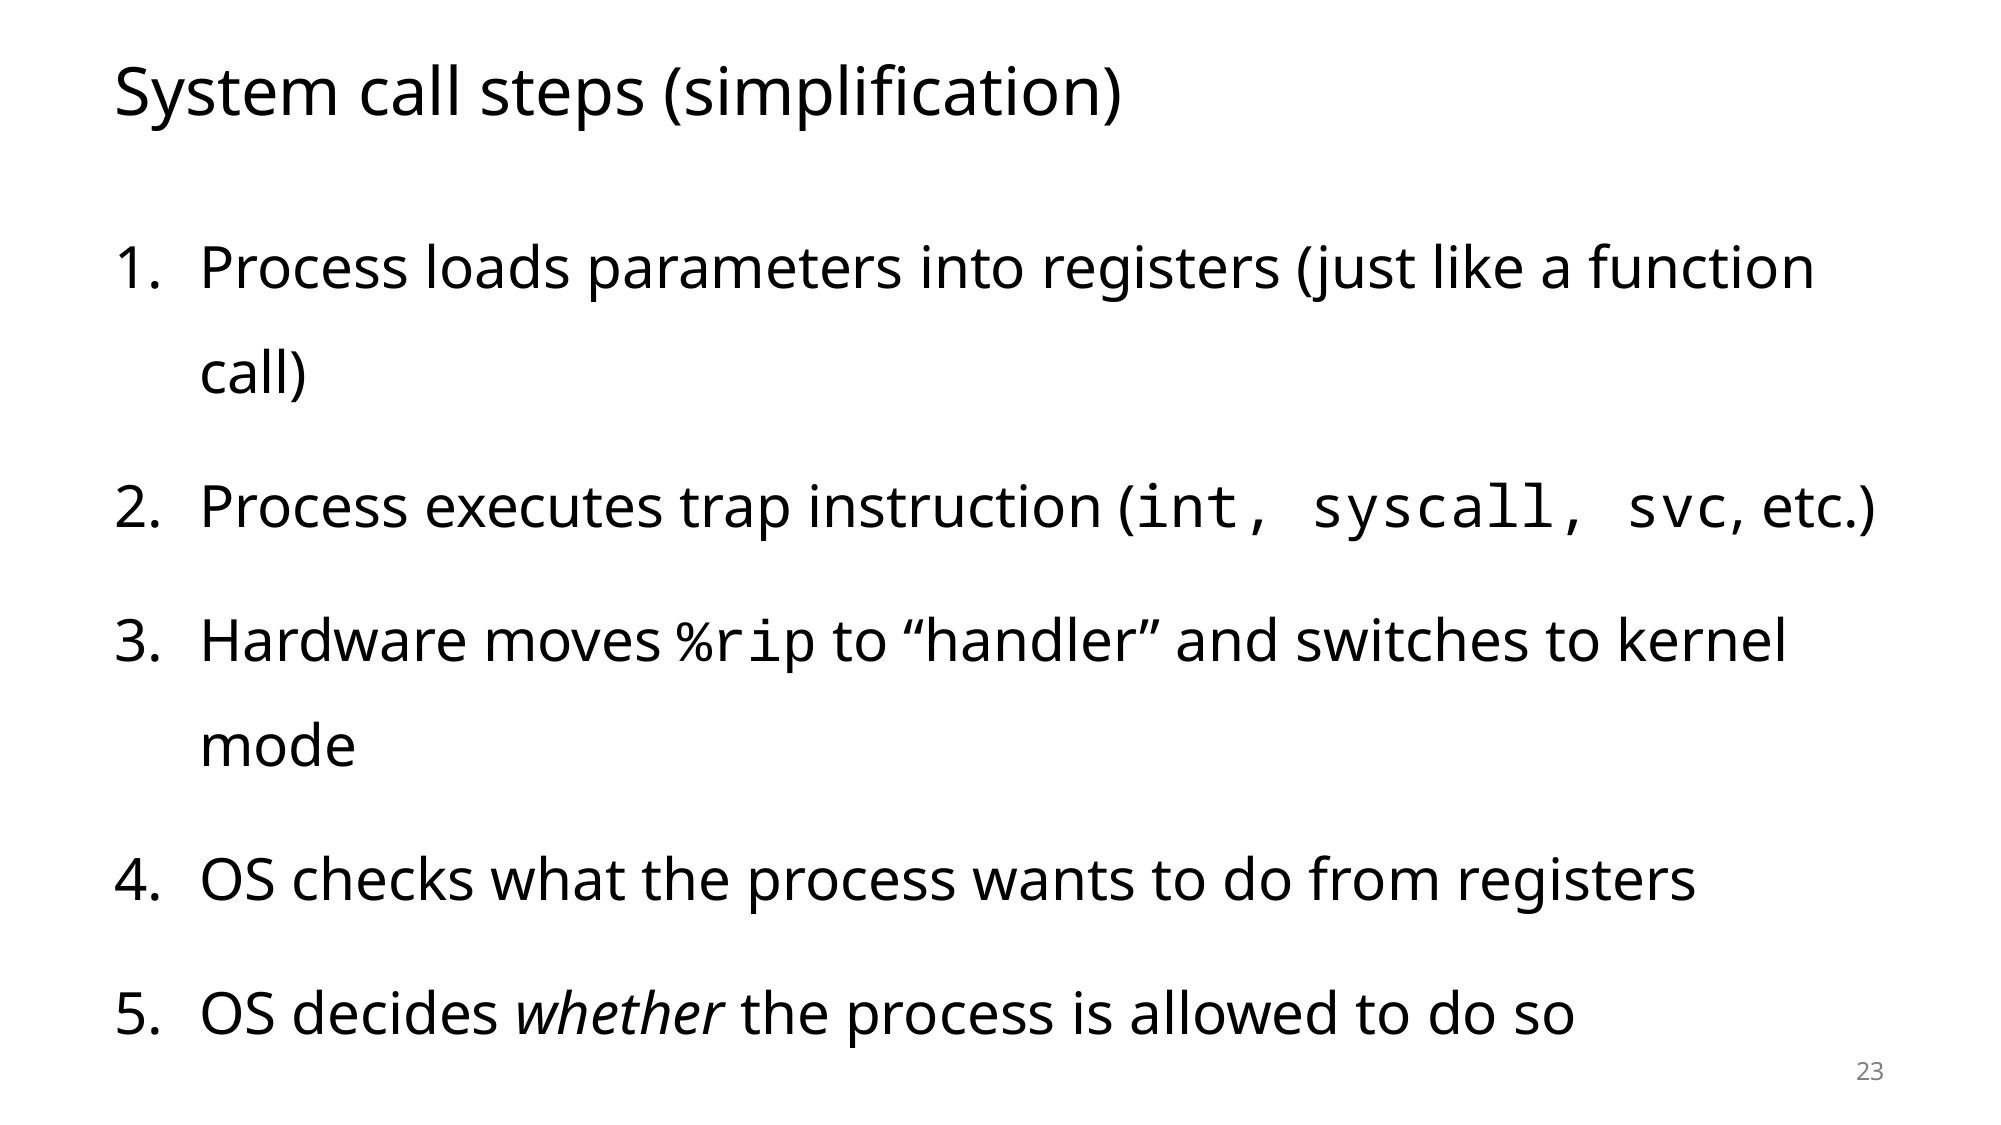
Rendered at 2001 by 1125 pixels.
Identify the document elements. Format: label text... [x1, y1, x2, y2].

slide_number 23 [1749, 1042, 1900, 1103]
title System call steps (simplification) [99, 37, 1900, 150]
list Process loads parameters into registers (just like a function call) Process executes trap instruction (int, syscall, svc, etc.) Hardware moves %rip to “handler” and switches to kernel mode OS checks what the process wants to do from registers OS decides whether the process is allowed to do so [99, 187, 1900, 1013]
